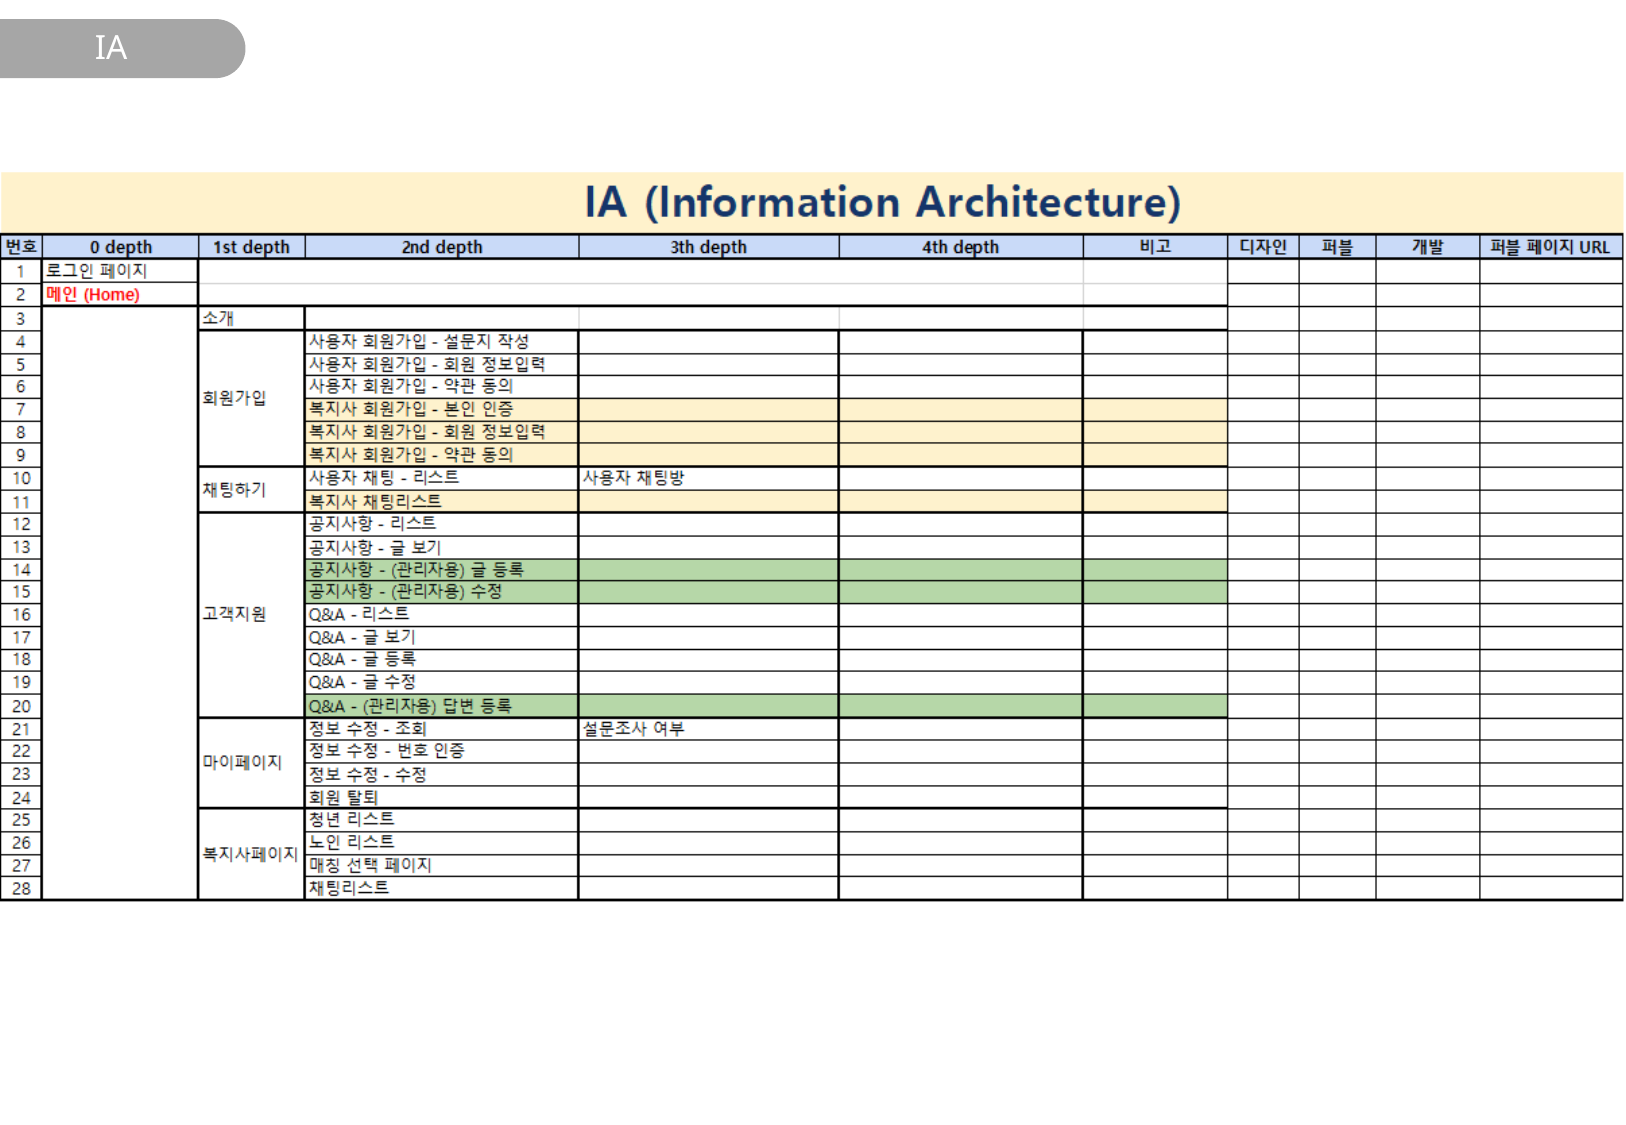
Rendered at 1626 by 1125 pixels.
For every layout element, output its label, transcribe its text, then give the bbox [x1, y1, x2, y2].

list IA [0, 19, 223, 79]
picture [0, 171, 1625, 1046]
